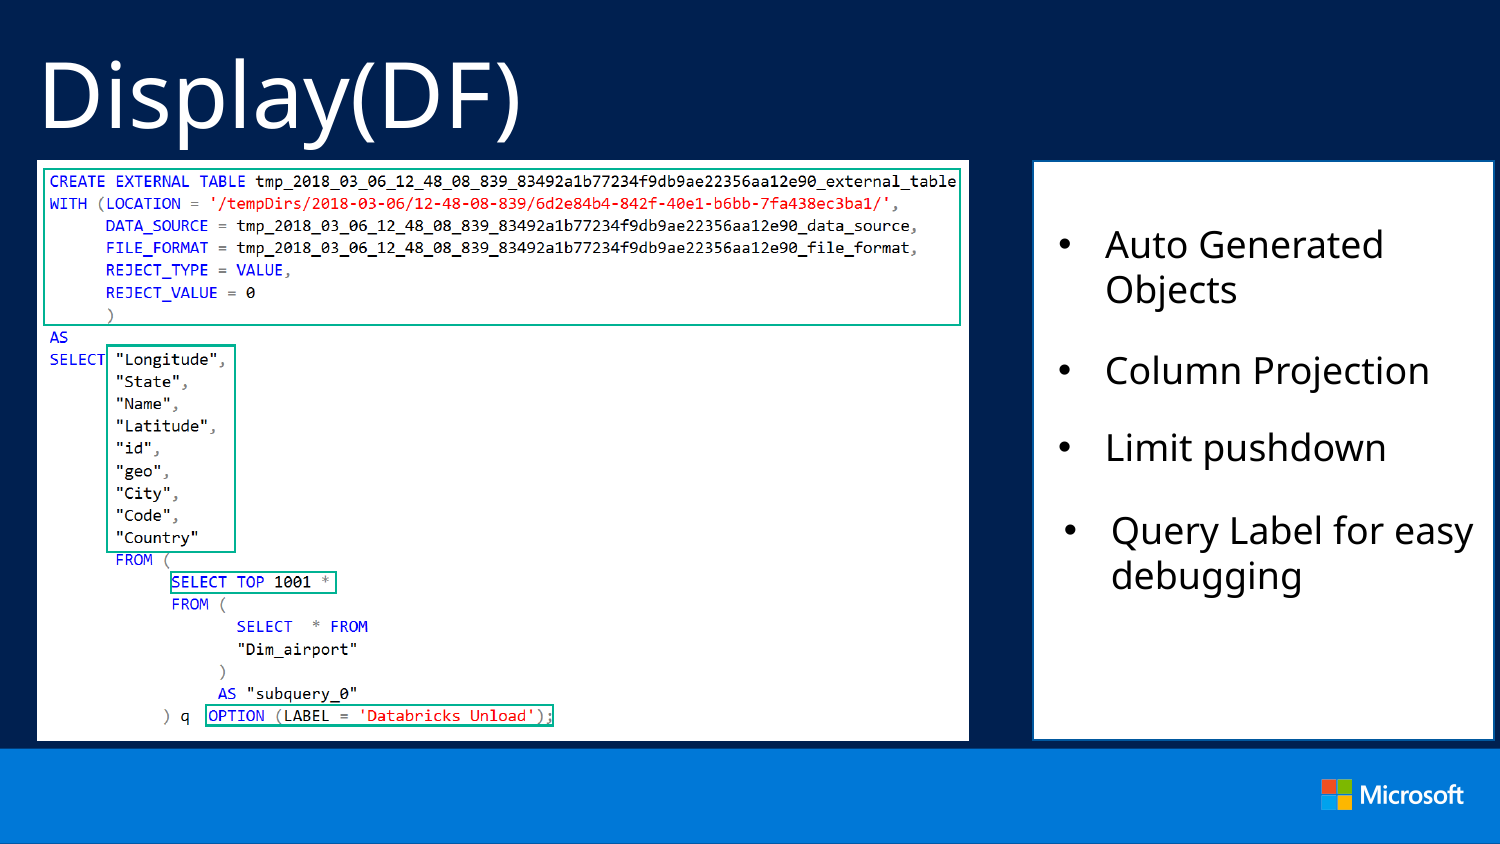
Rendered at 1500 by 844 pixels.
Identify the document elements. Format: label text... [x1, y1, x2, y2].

text_box [1032, 160, 1495, 741]
title Display(DF) [37, 44, 1463, 154]
text_box Limit pushdown [1043, 416, 1495, 477]
text_box Auto Generated Objects [1043, 168, 1490, 319]
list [37, 160, 969, 741]
picture [1302, 761, 1483, 828]
text_box Query Label for easy debugging [1049, 499, 1500, 605]
text_box Column Projection [1043, 340, 1495, 400]
